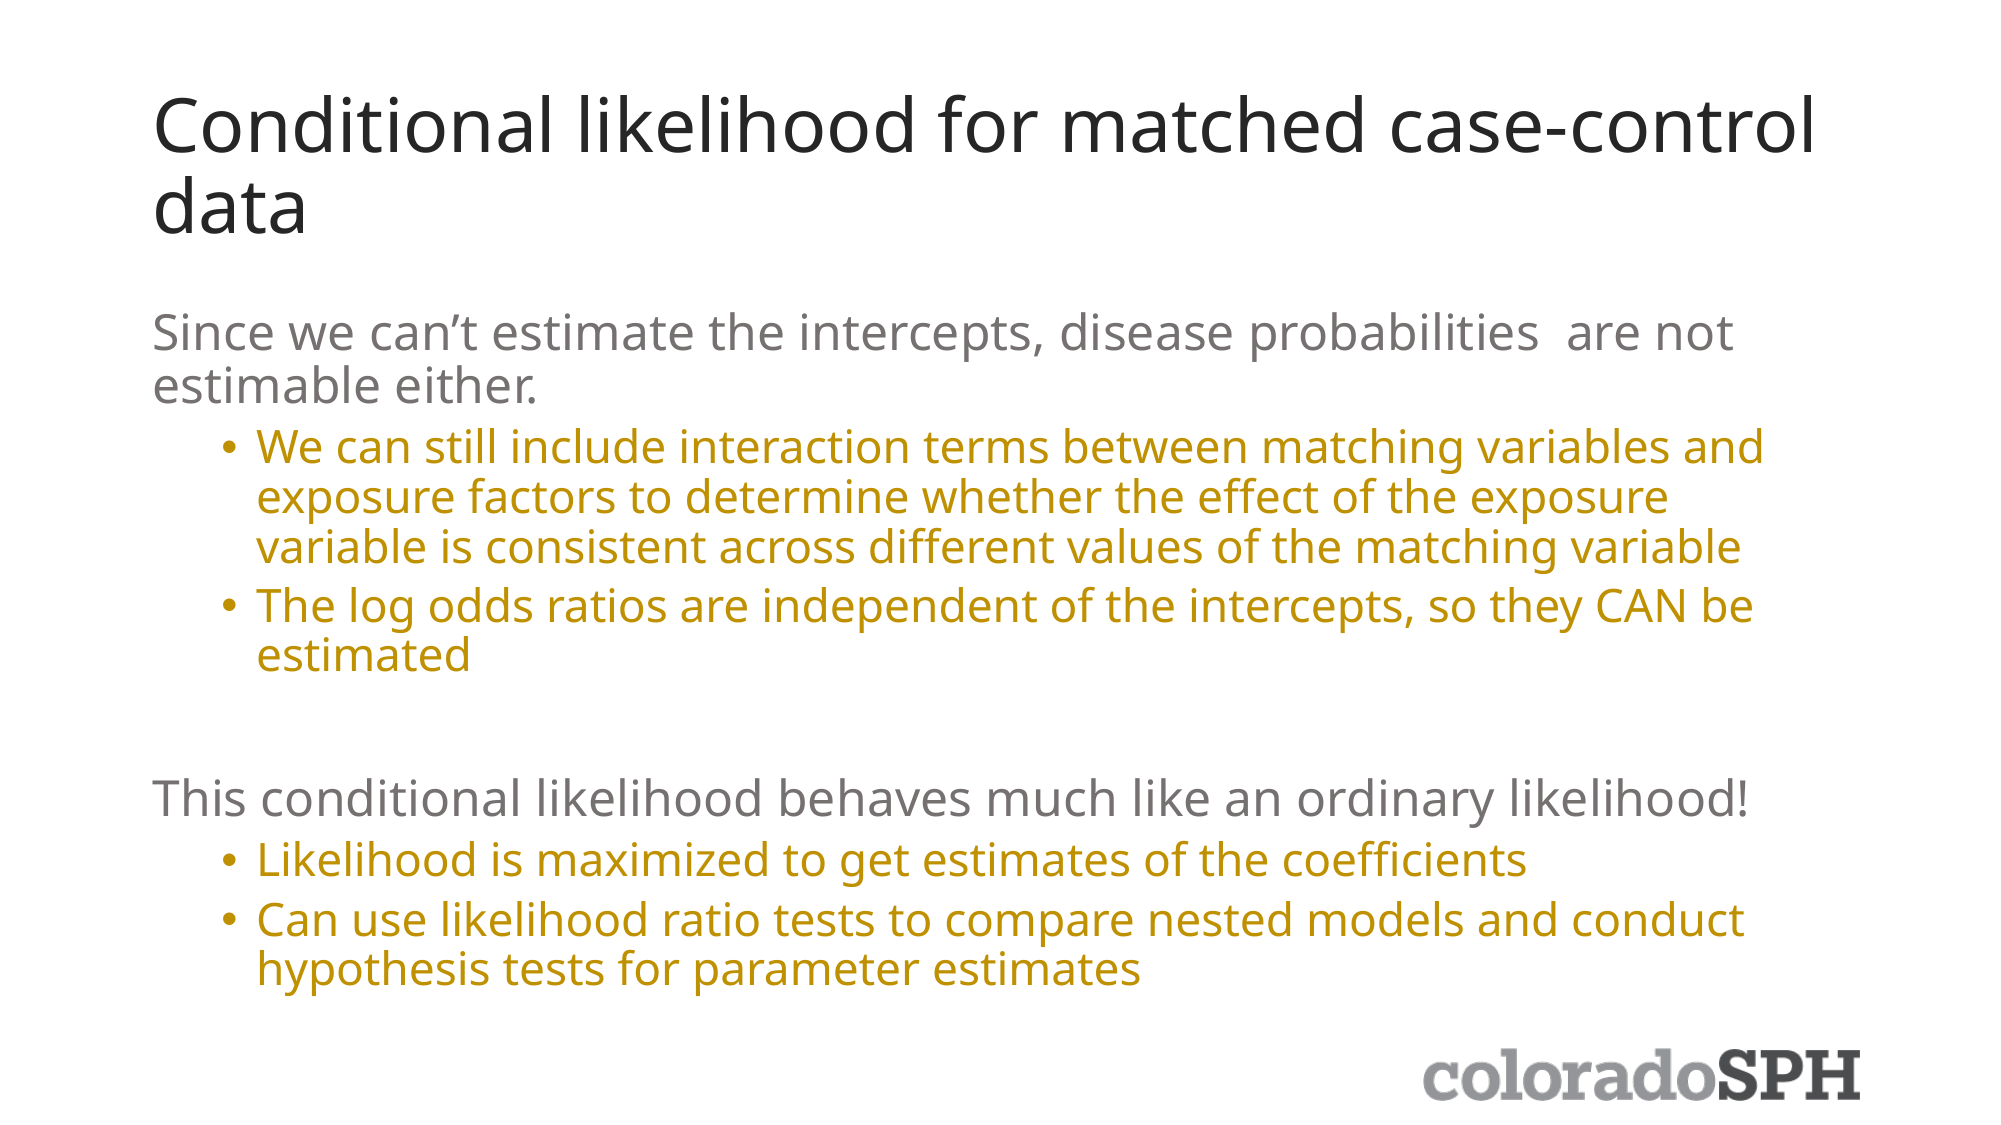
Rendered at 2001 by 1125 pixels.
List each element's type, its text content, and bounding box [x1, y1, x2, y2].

picture [1420, 1044, 1863, 1103]
title Conditional likelihood for matched case-control data [137, 59, 1863, 278]
